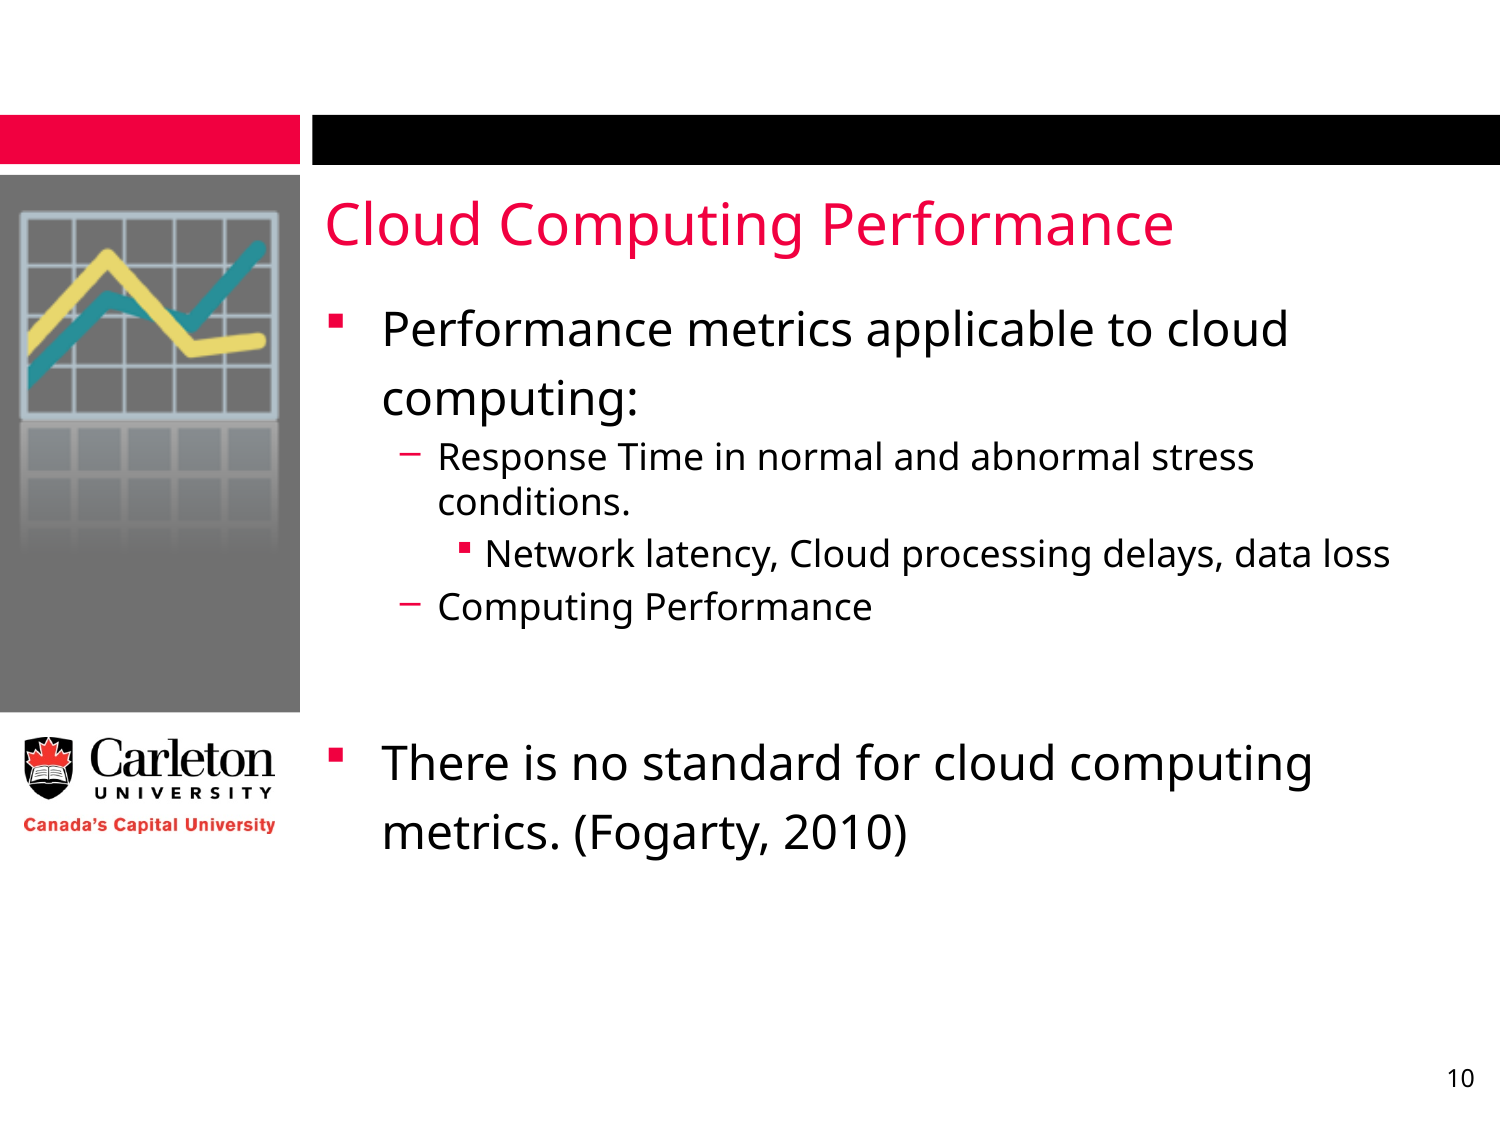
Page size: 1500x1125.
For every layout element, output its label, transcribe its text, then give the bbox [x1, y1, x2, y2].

picture [0, 174, 351, 576]
picture [24, 737, 275, 834]
list Performance metrics applicable to cloud computing: Response Time in normal and abnormal stress conditions. Network latency, Cloud processing delays, data loss Computing Performance There is no standard for cloud computing metrics. (Fogarty, 2010) [324, 287, 1451, 1013]
slide_number 10 [1074, 1062, 1476, 1101]
title Cloud Computing Performance [354, 187, 1451, 287]
